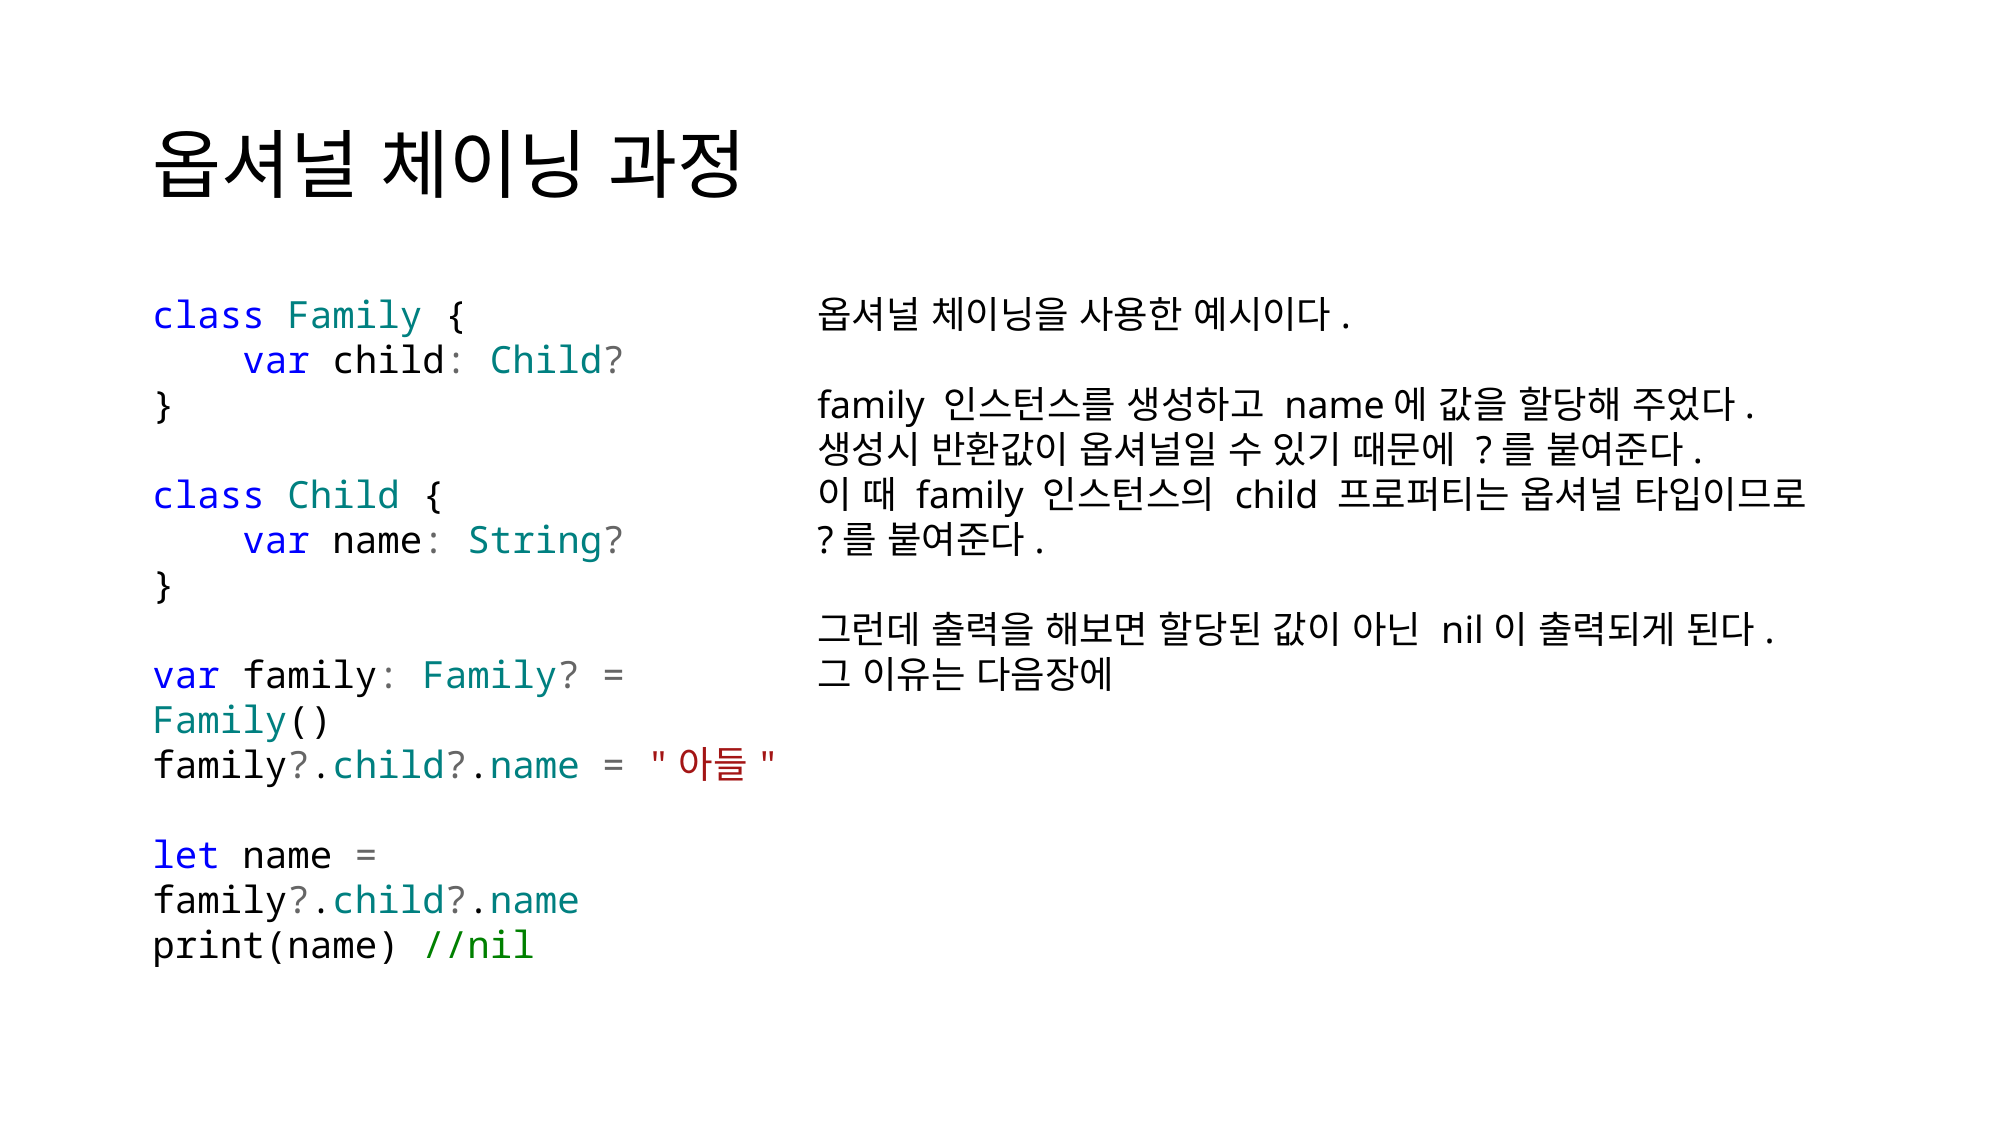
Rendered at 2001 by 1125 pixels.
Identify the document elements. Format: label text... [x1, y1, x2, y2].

text_box 옵셔널 체이닝을 사용한 예시이다. family 인스턴스를 생성하고 name에 값을 할당해 주었다. 생성시 반환값이 옵셔널일 수 있기 때문에 ?를 붙여준다. 이 때 family 인스턴스의 child 프로퍼티는 옵셔널 타입이므로 ?를 붙여준다. 그런데 출력을 해보면 할당된 값이 아닌 nil이 출력되게 된다. 그 이유는 다음장에 [802, 283, 1898, 704]
title 옵셔널 체이닝 과정 [137, 59, 1863, 278]
text_box class Family { var child: Child? } class Child { var name: String? } var family: Family? = Family() family?.child?.name = "아들" let name = family?.child?.name print(name) //nil [137, 283, 803, 1019]
